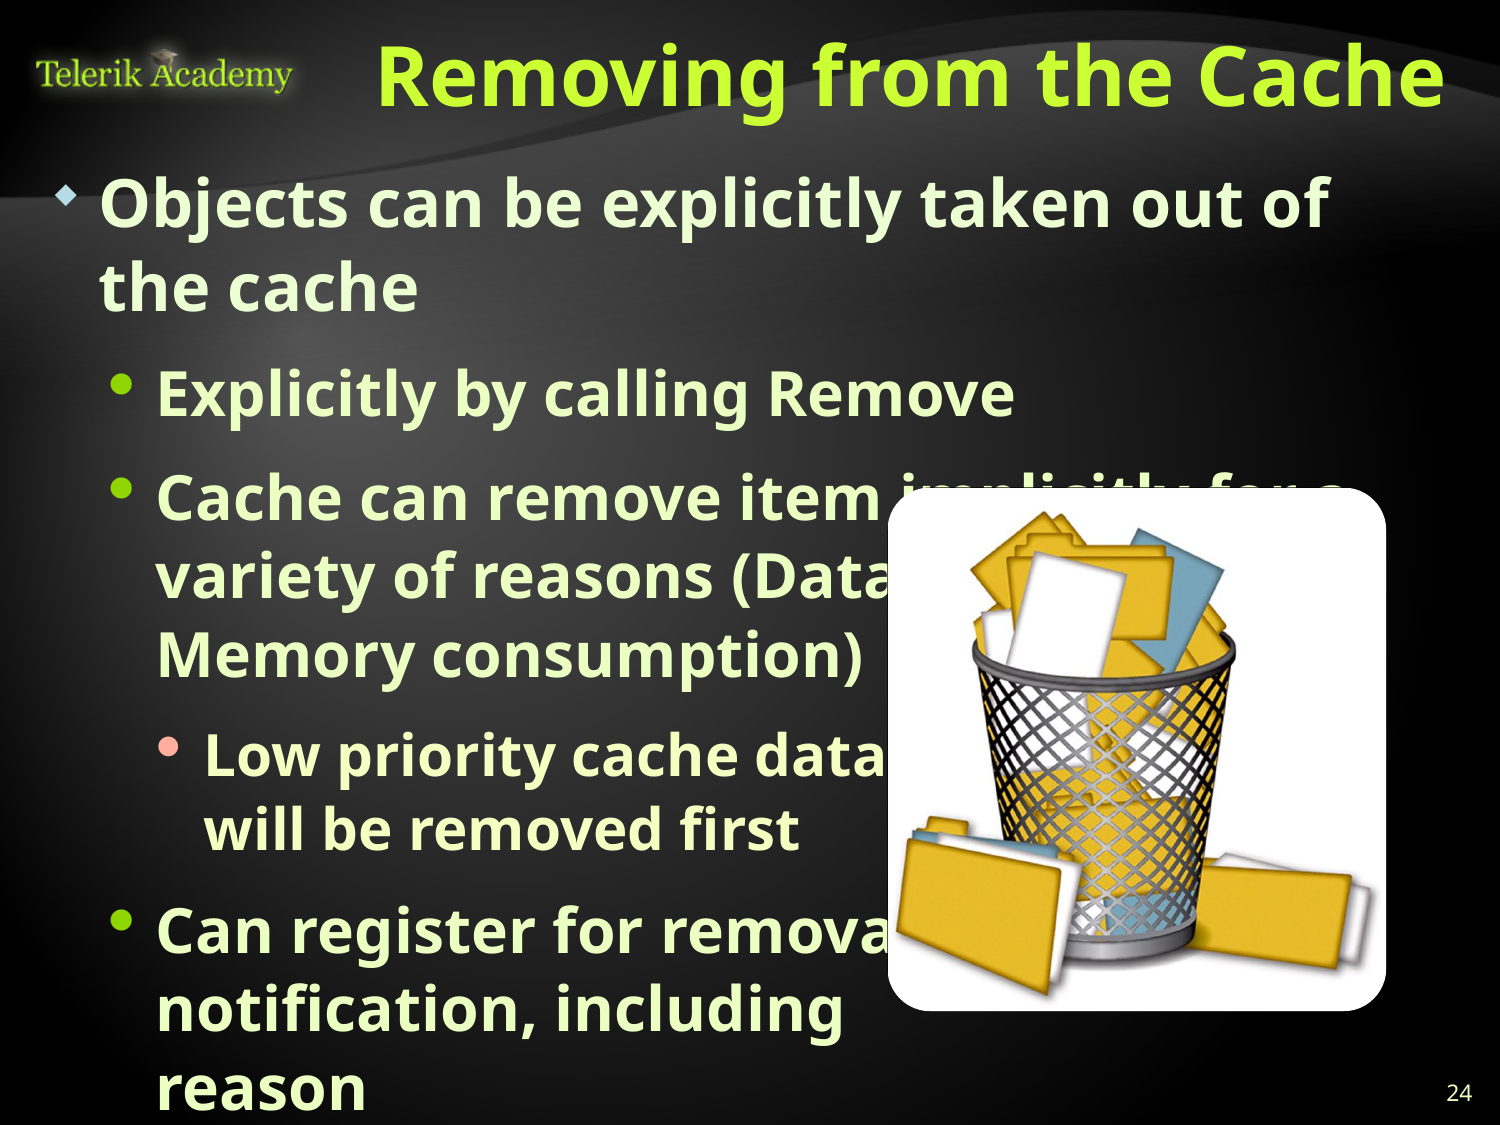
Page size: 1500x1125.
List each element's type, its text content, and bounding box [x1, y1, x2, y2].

slide_number 24 [1412, 1074, 1488, 1113]
title Removing from the Cache [300, 12, 1463, 149]
list Objects can be explicitly taken out of the cache Explicitly by calling Remove Cache can remove item implicitly for a variety of reasons (Data expiration, Memory consumption) Low priority cache data will be removed first Can register for removal notification, including reason [37, 149, 1463, 1100]
picture [0, 0, 1500, 1125]
